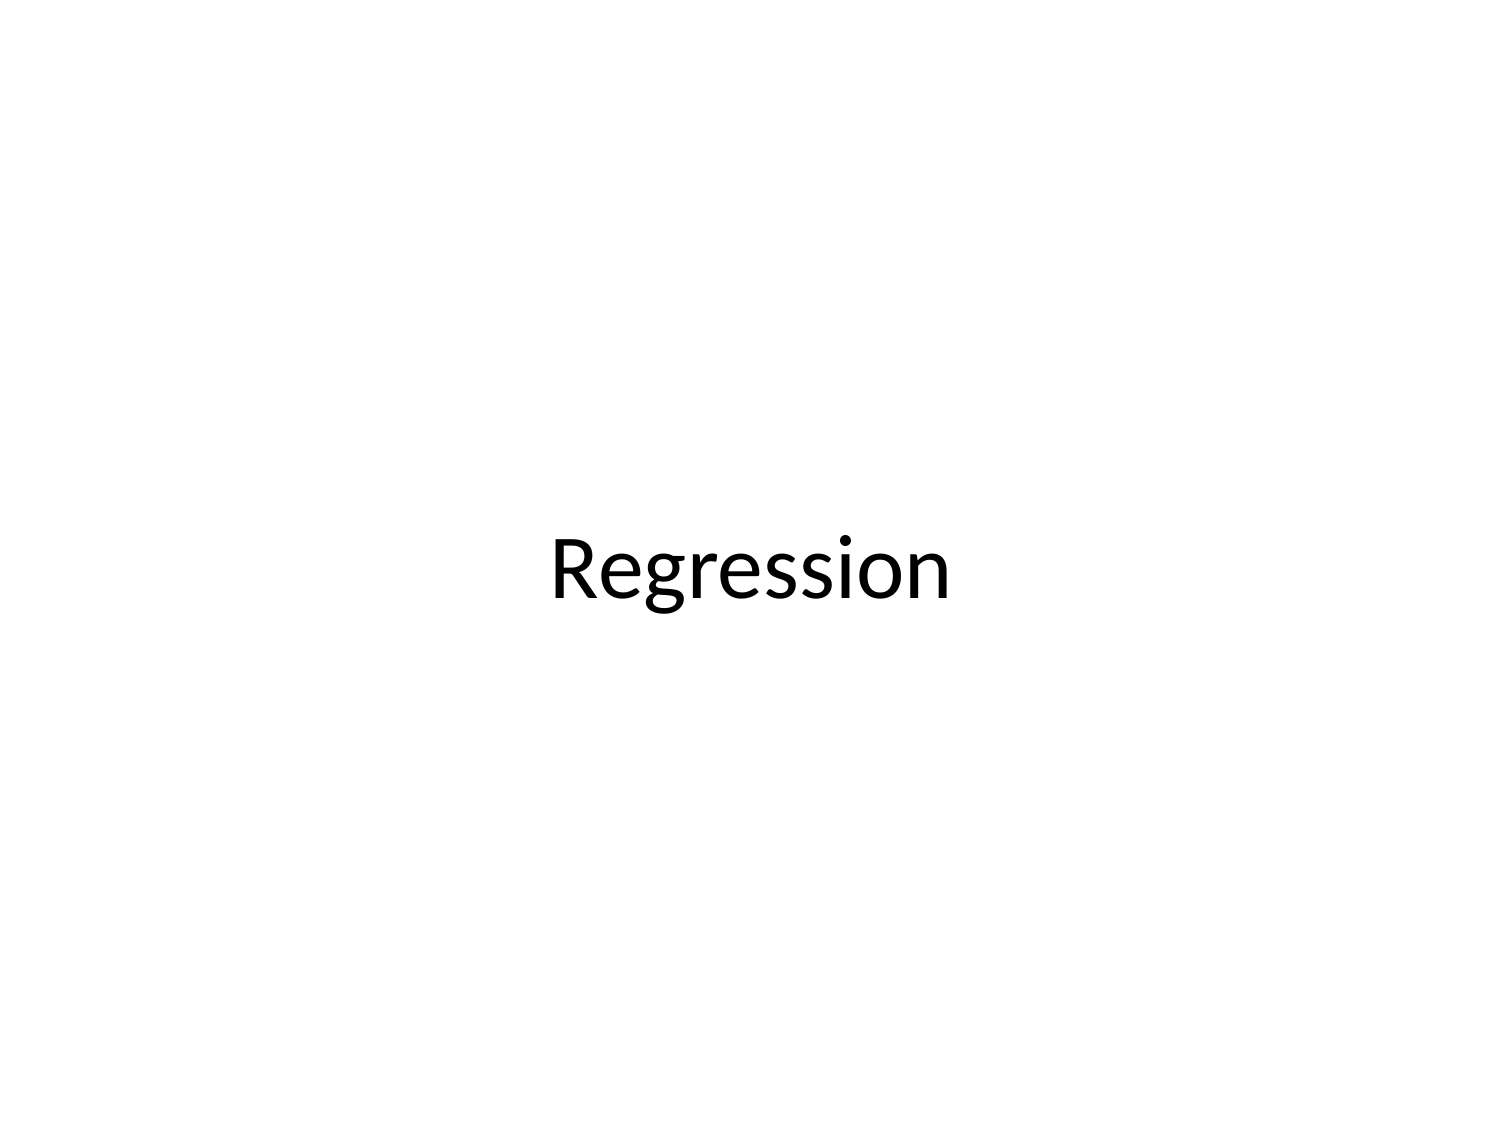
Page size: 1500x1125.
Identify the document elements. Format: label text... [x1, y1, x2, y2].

text_box Regression [76, 467, 1427, 656]
